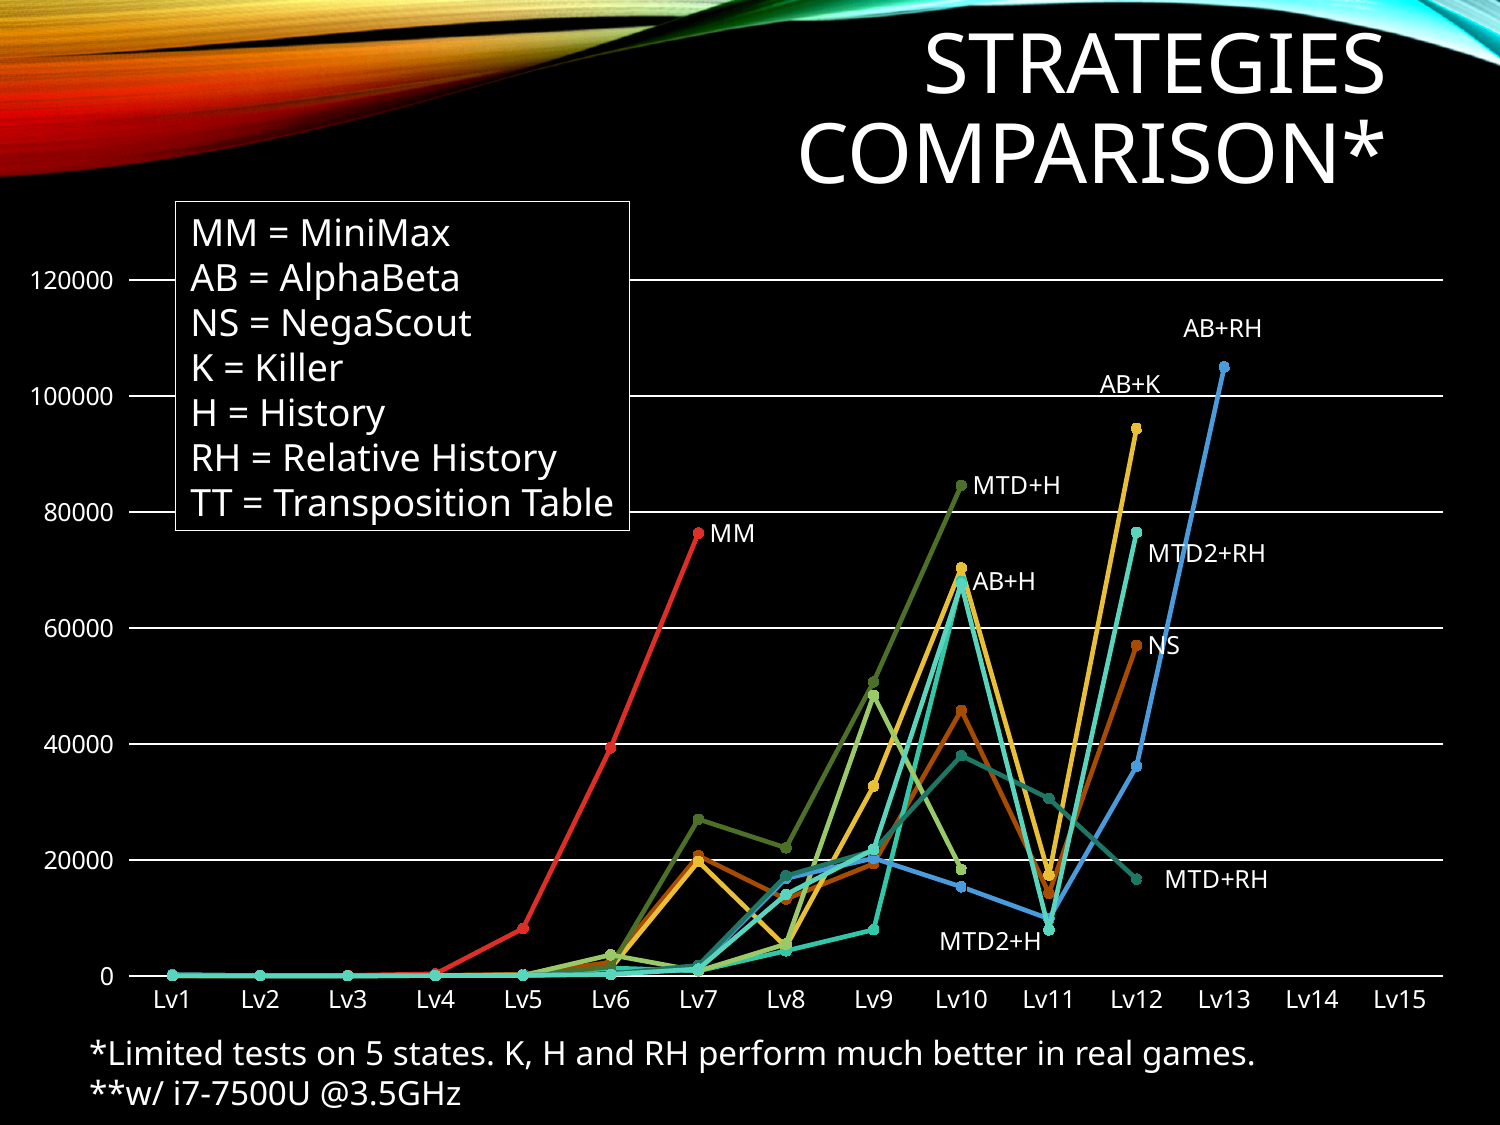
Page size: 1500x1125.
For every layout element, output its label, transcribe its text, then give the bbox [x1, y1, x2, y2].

picture [0, 0, 1500, 178]
chart [0, 175, 1474, 1034]
title Strategies comparison* [356, 5, 1403, 175]
text_box *Limited tests on 5 states. K, H and RH perform much better in real games. **w/ i7-7500U @3.5GHz [74, 1034, 1273, 1120]
